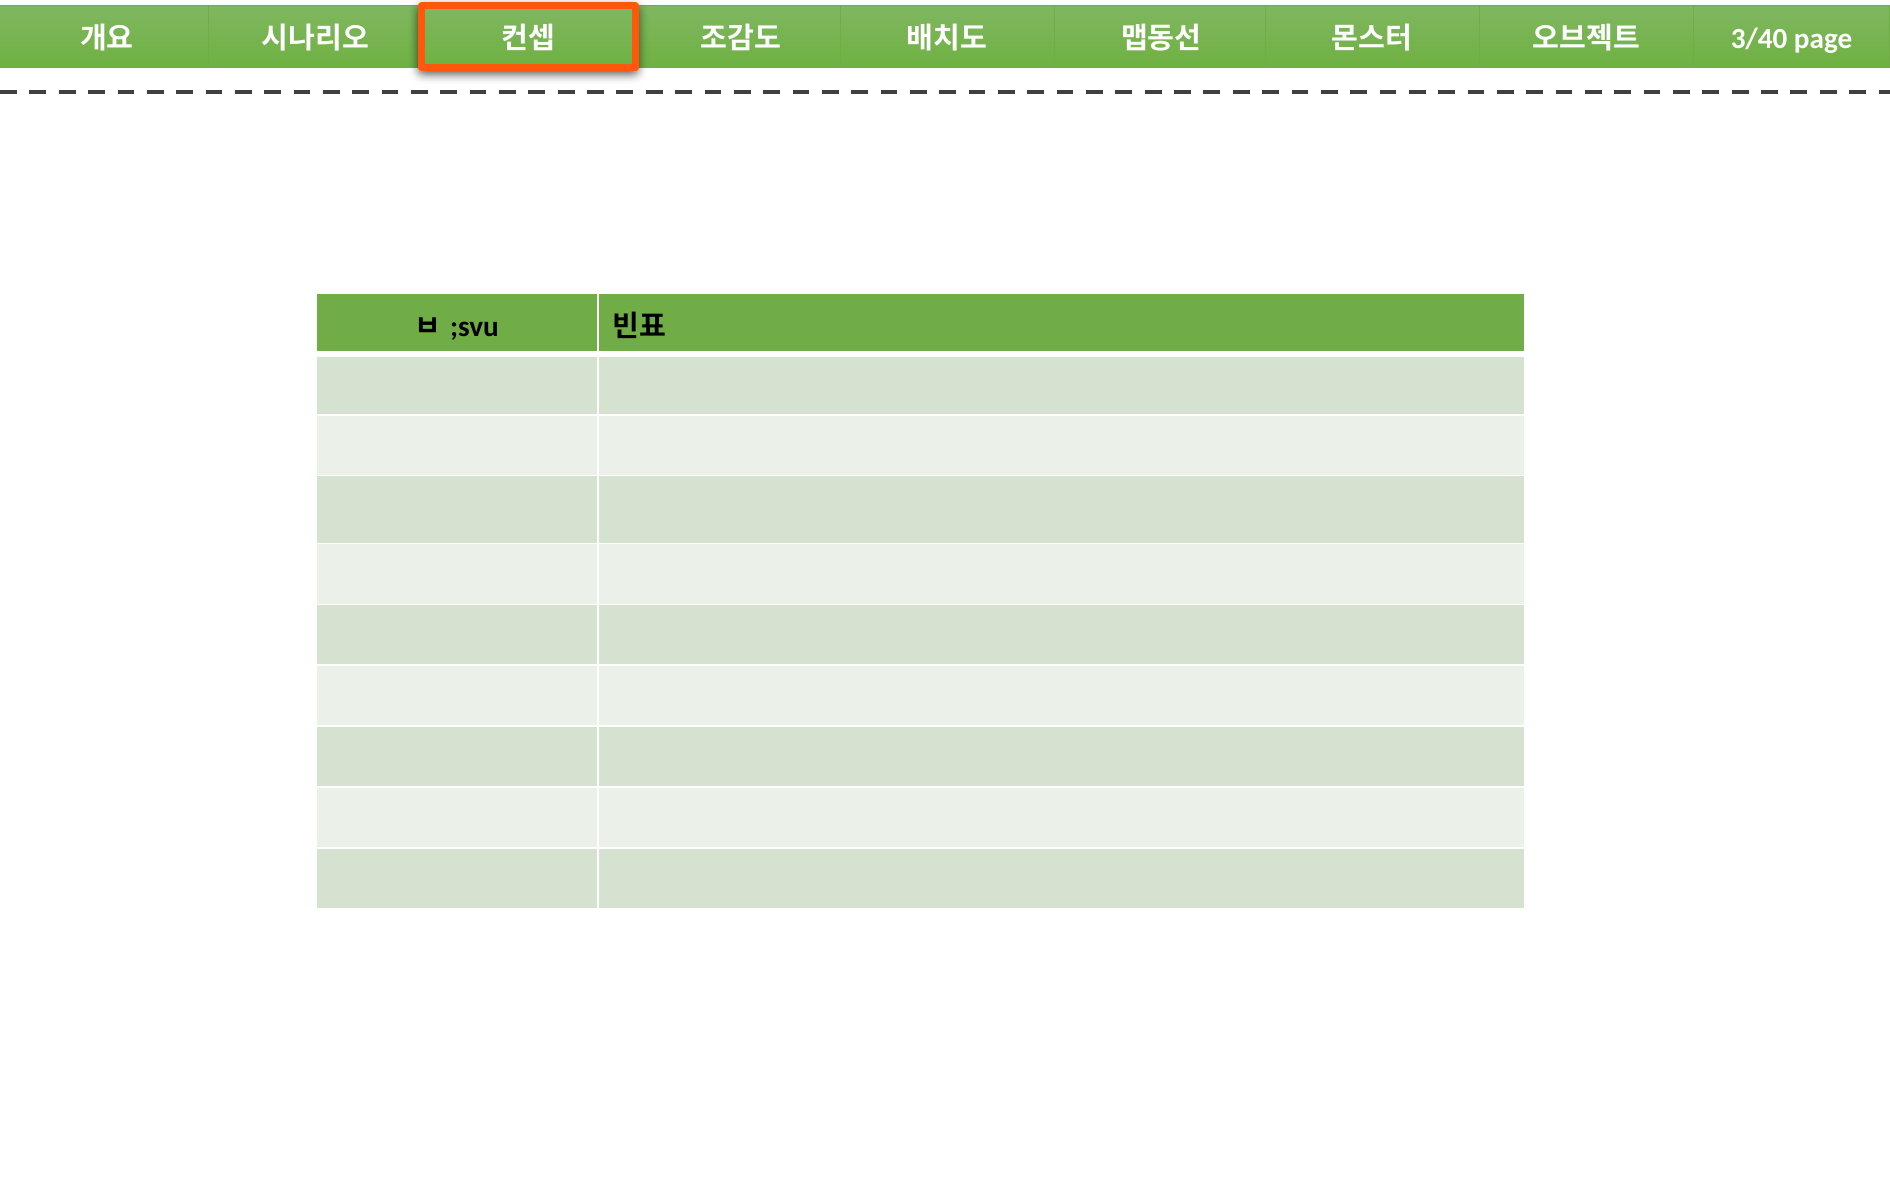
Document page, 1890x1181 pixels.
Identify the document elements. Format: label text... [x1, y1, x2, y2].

table_cell [599, 666, 1524, 725]
table_cell [599, 727, 1524, 786]
table_cell [599, 849, 1524, 908]
table_cell [317, 605, 597, 664]
table_header ㅂ;svu [317, 294, 597, 351]
table_cell [599, 357, 1524, 414]
table_cell [317, 666, 597, 725]
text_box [0, 5, 1890, 93]
table_cell [317, 544, 597, 604]
table_cell [317, 357, 597, 414]
table_cell [317, 727, 597, 786]
table_cell [599, 416, 1524, 475]
table_cell [317, 476, 597, 543]
table_cell [317, 849, 597, 908]
table_cell [317, 788, 597, 847]
table_cell [599, 544, 1524, 604]
table_cell [599, 476, 1524, 543]
table_header 빈표 [599, 294, 1524, 351]
table_cell [599, 605, 1524, 664]
table_cell [599, 788, 1524, 847]
table_cell [317, 416, 597, 475]
